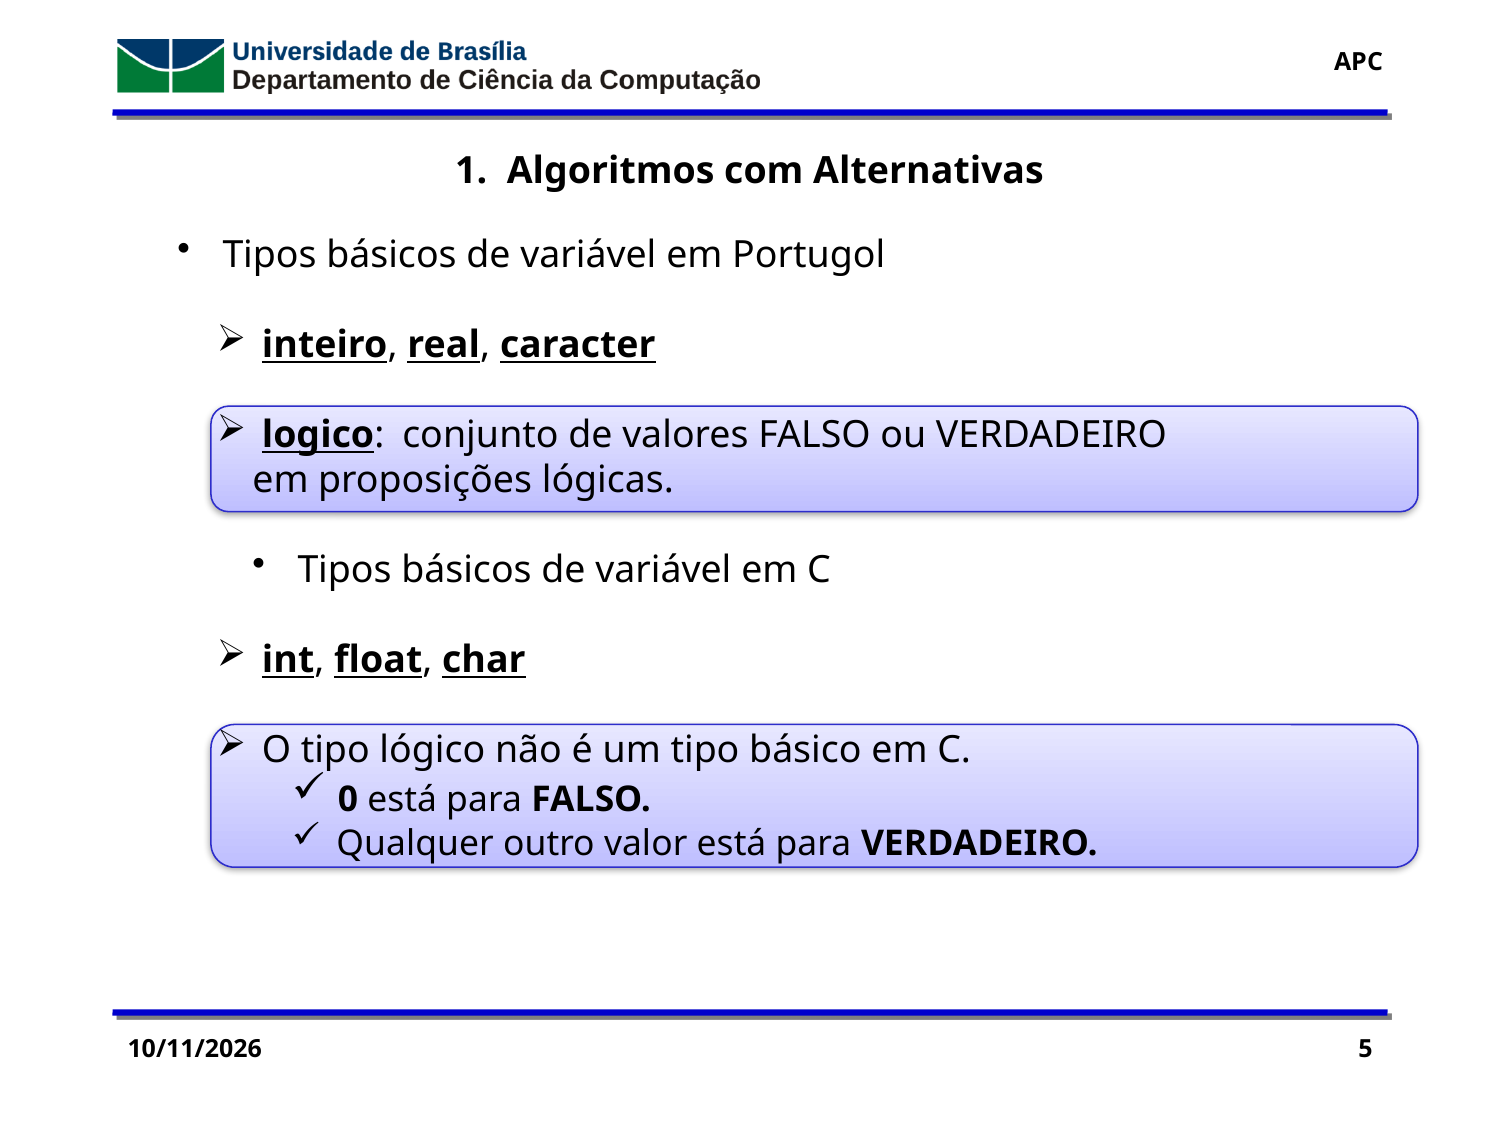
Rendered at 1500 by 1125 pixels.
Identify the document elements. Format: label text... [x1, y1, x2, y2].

text_box Tipos básicos de variável em Portugol inteiro, real, caracter logico: conjunto de valores FALSO ou VERDADEIRO em proposições lógicas. Tipos básicos de variável em C int, float, char O tipo lógico não é um tipo básico em C. 0 está para FALSO. Qualquer outro valor está para VERDADEIRO. [162, 222, 1442, 870]
text_box [0, 0, 1500, 75]
text_box 1. Algoritmos com Alternativas [112, 138, 1388, 198]
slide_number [112, 1024, 426, 1101]
picture [117, 75, 760, 94]
slide_number 5 [1074, 1024, 1388, 1101]
